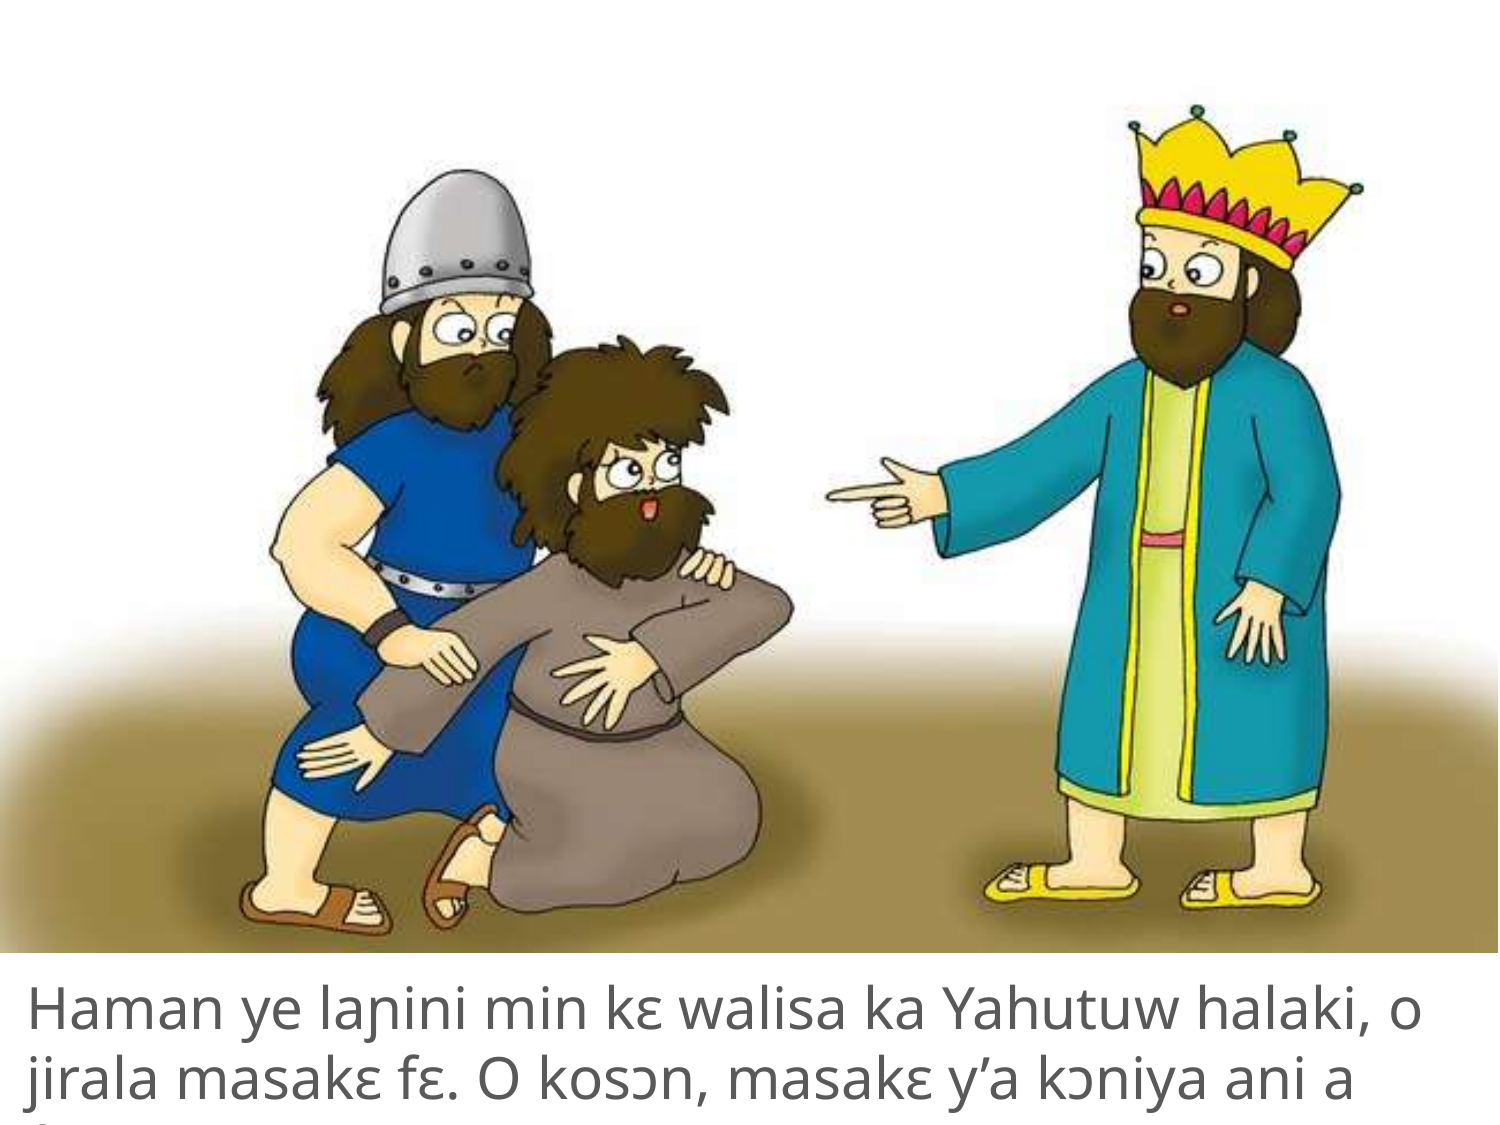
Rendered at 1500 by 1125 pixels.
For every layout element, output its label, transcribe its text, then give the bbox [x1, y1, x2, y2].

text_box Haman ye laɲini min kɛ walisa ka Yahutuw halaki, o jirala masakɛ fɛ. O kosɔn, masakɛ y’a kɔniya ani a fagara. [11, 964, 1498, 1125]
picture [0, 0, 1498, 953]
